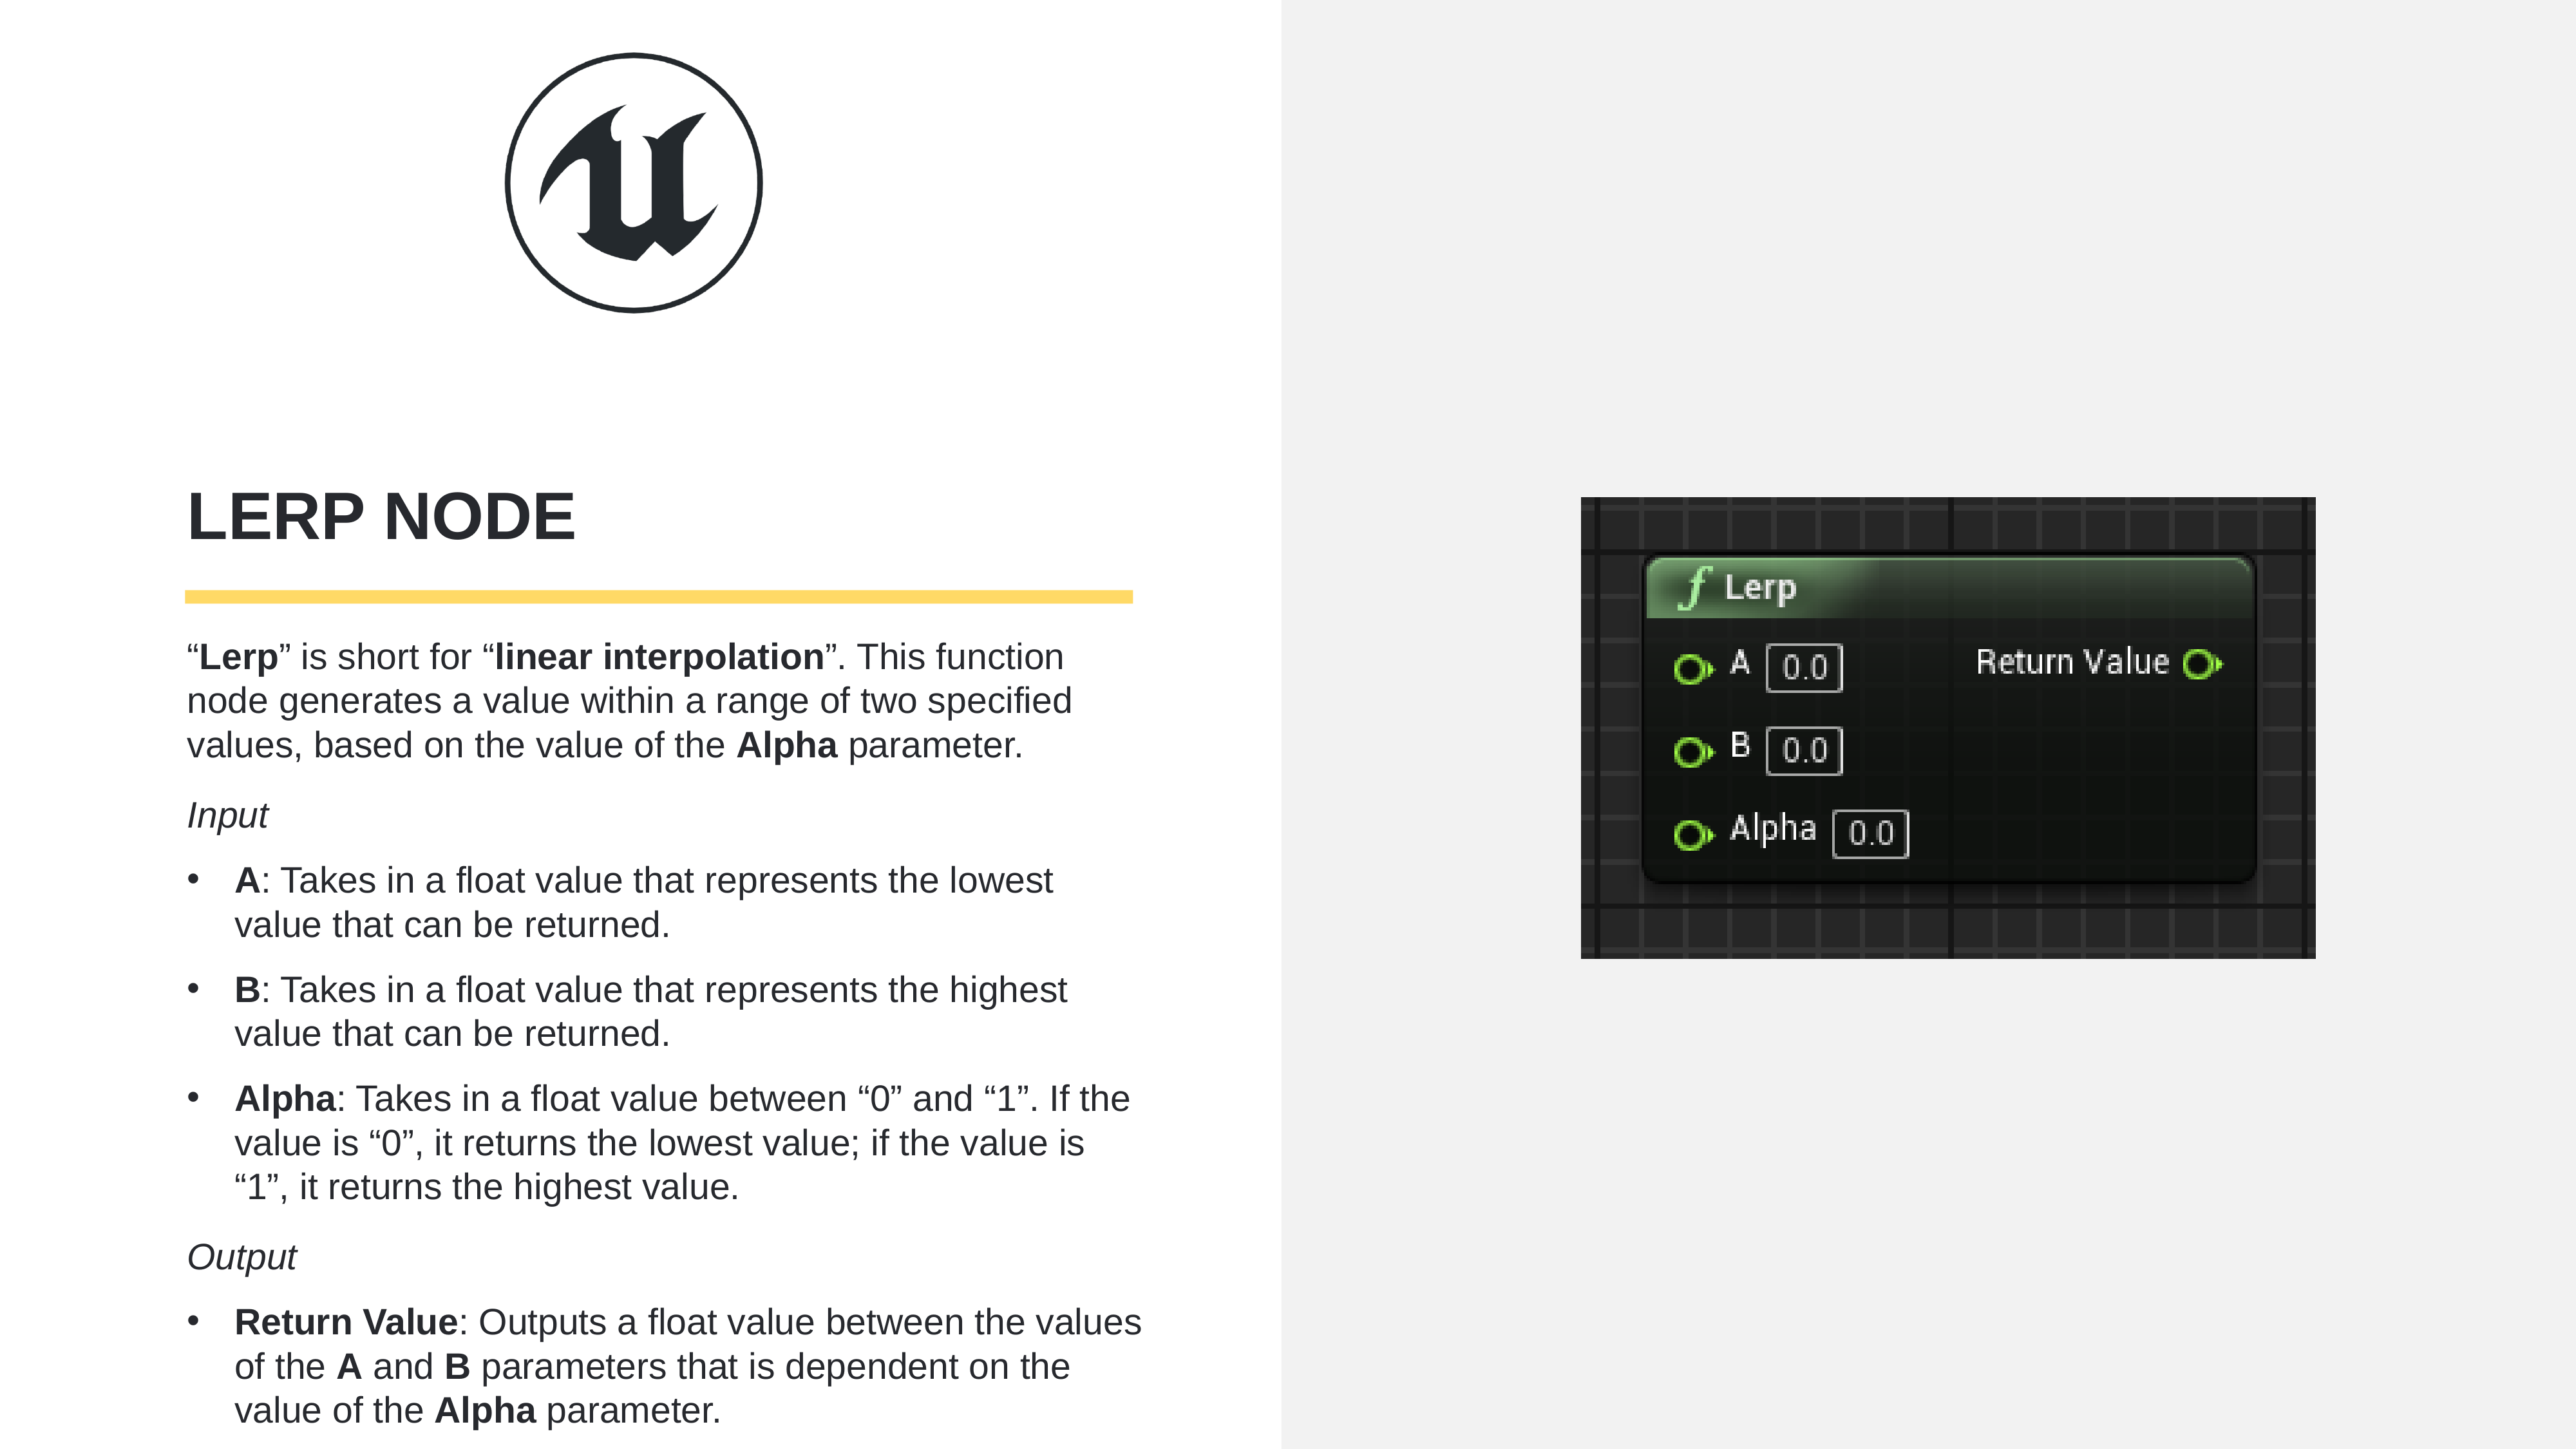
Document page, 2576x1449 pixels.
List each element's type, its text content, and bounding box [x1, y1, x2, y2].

title Lerp node [177, 97, 1133, 558]
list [1581, 497, 2316, 959]
list “Lerp” is short for “linear interpolation”. This function node generates a value within a range of two specified values, based on the value of the Alpha parameter. Input A: Takes in a float value that represents the lowest value that can be returned. B: Takes in a float value that represents the highest value that can be returned. Alpha: Takes in a float value between “0” and “1”. If the value is “0”, it returns the lowest value; if the value is “1”, it returns the highest value. Output Return Value: Outputs a float value between the values of the A and B parameters that is dependent on the value of the Alpha parameter. [177, 628, 1159, 1437]
picture [495, 43, 773, 97]
